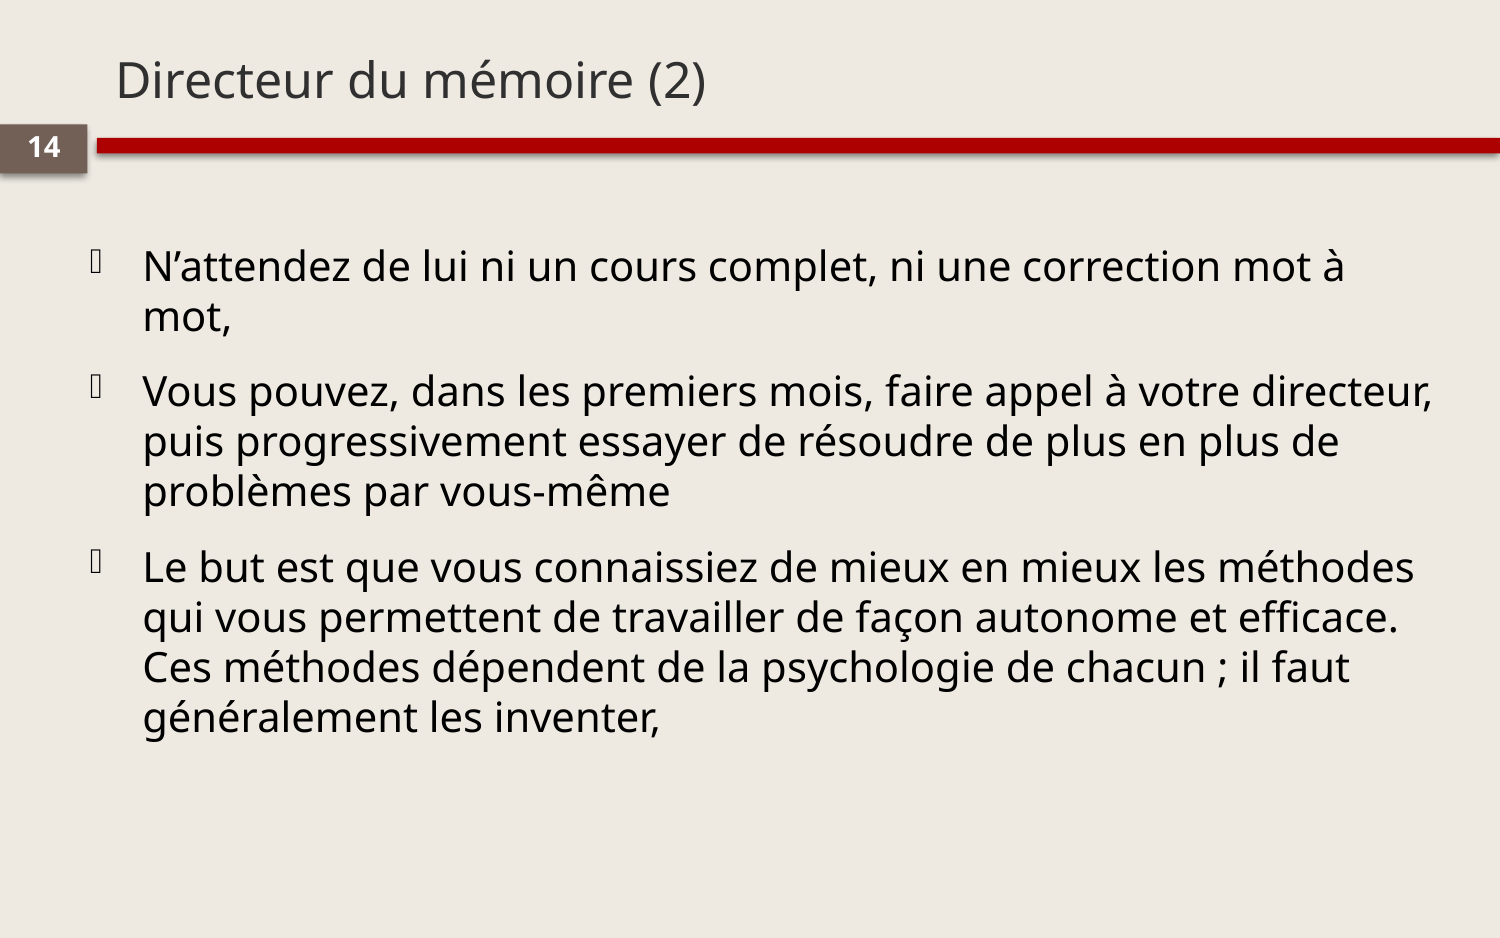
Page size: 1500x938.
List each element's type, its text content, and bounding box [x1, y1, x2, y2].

title Directeur du mémoire (2) [100, 31, 1438, 127]
list N’attendez de lui ni un cours complet, ni une correction mot à mot, Vous pouvez, dans les premiers mois, faire appel à votre directeur, puis progressivement essayer de résoudre de plus en plus de problèmes par vous-même Le but est que vous connaissiez de mieux en mieux les méthodes qui vous permettent de travailler de façon autonome et efficace. Ces méthodes dépendent de la psychologie de chacun ; il faut généralement les inventer, [75, 232, 1459, 859]
slide_number 14 [0, 129, 88, 168]
